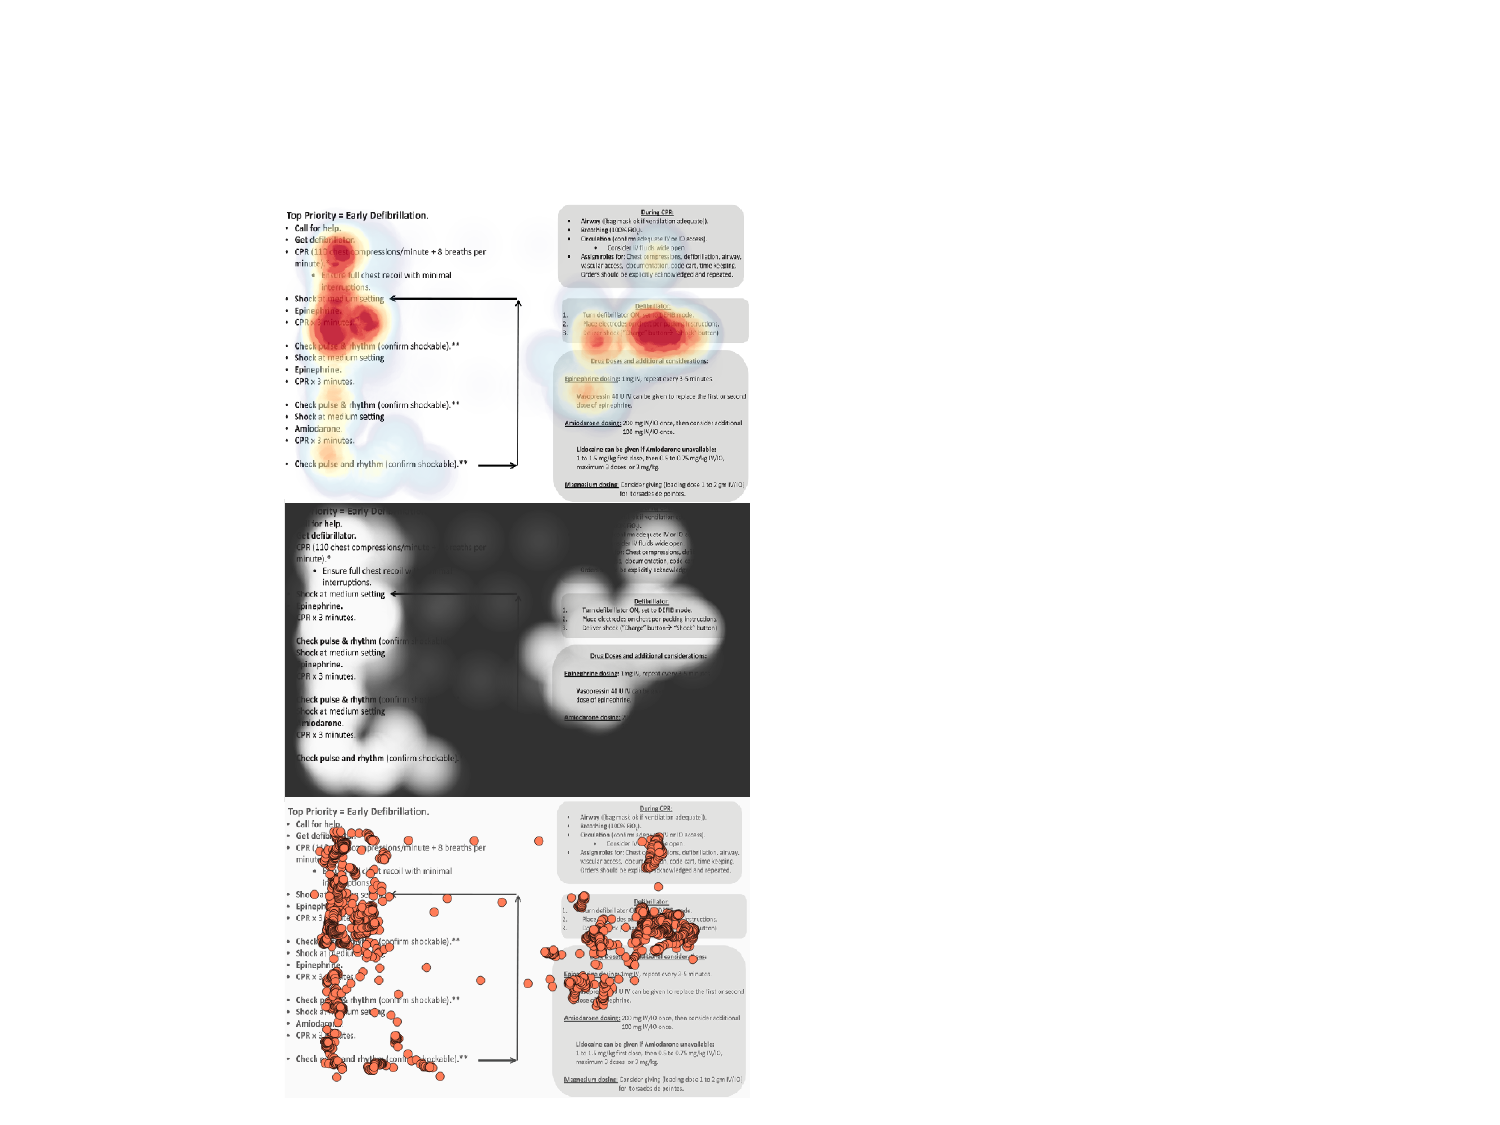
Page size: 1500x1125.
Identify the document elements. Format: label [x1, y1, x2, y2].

text_box [284, 204, 750, 1098]
